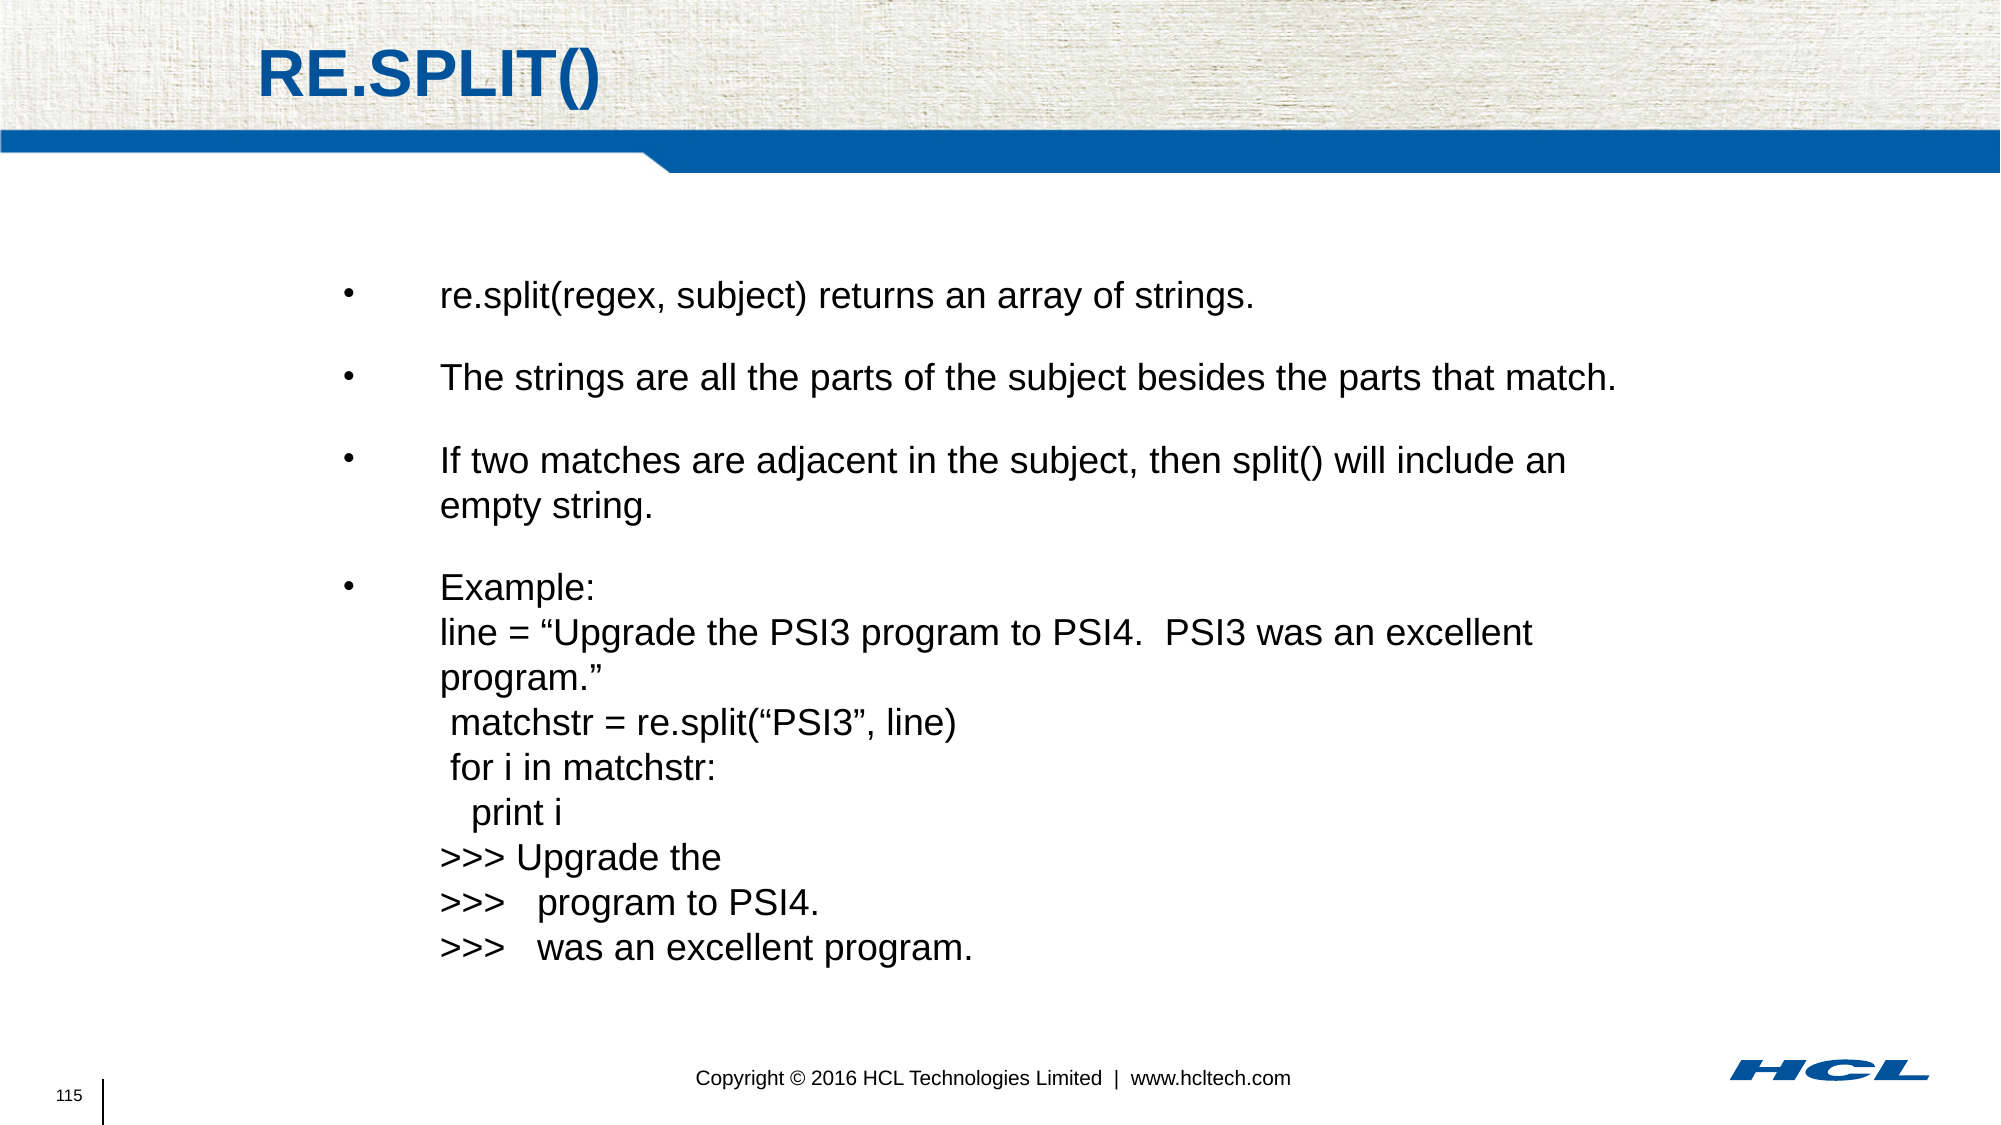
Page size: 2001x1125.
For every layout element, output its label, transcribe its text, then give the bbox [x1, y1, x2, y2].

picture [0, 0, 2000, 173]
title re.split()‏ [249, 0, 1597, 172]
list re.split(regex, subject) returns an array of strings. The strings are all the parts of the subject besides the parts that match. If two matches are adjacent in the subject, then split() will include an empty string. Example: line = “Upgrade the PSI3 program to PSI4. PSI3 was an excellent program.” matchstr = re.split(“PSI3”, line) for i in matchstr: print i >>> Upgrade the >>> program to PSI4. >>> was an excellent program. [324, 263, 1672, 1003]
